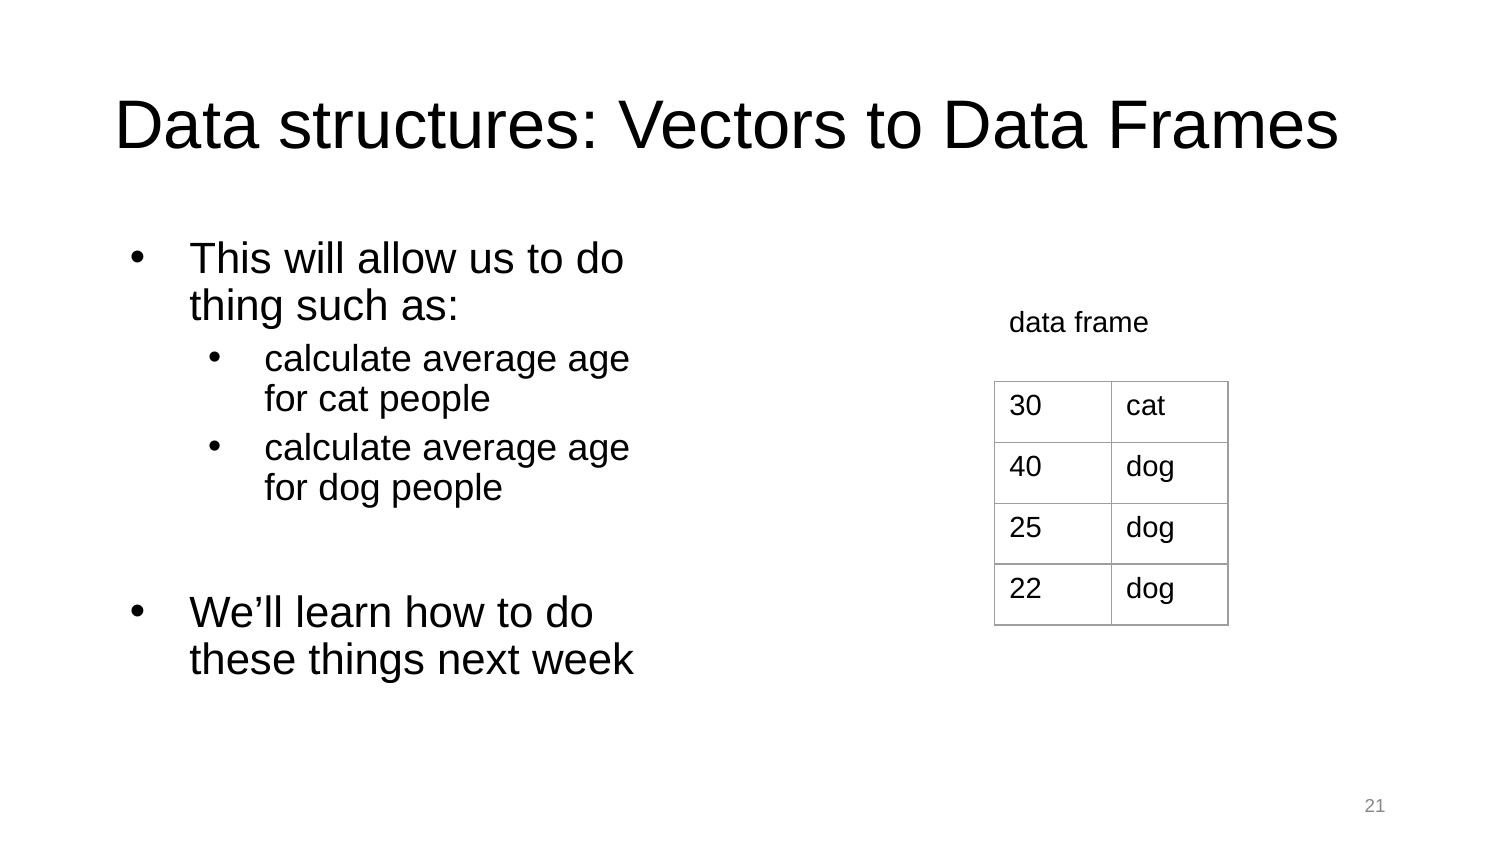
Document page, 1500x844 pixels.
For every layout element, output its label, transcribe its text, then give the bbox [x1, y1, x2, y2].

table_cell dog [1112, 504, 1227, 563]
list This will allow us to do thing such as: calculate average age for cat people calculate average age for dog people We’ll learn how to do these things next week [103, 224, 664, 782]
table_header cat [1112, 382, 1227, 442]
title Data structures: Vectors to Data Frames [103, 44, 1397, 208]
table_cell 25 [995, 504, 1111, 563]
table_cell dog [1112, 565, 1227, 624]
slide_number 21 [1059, 782, 1397, 827]
table_cell 40 [995, 443, 1111, 503]
table_cell 22 [995, 565, 1111, 624]
table_header 30 [995, 382, 1111, 442]
text_box data frame [994, 296, 1283, 346]
table_cell dog [1112, 443, 1227, 503]
